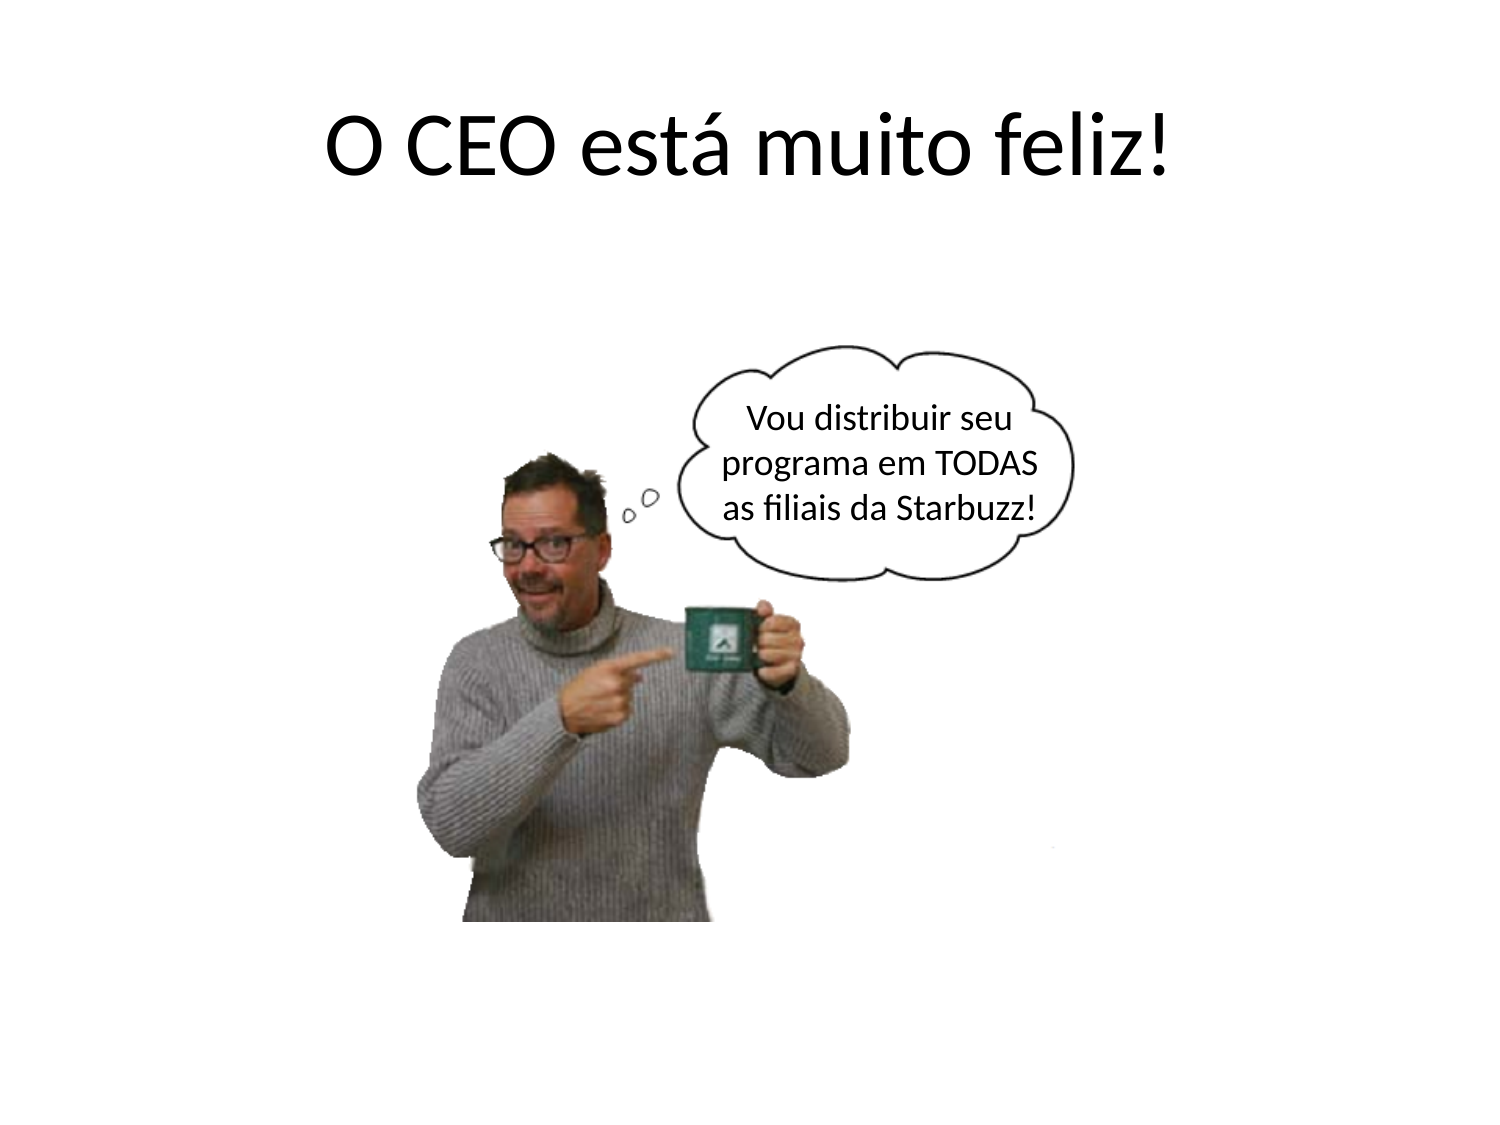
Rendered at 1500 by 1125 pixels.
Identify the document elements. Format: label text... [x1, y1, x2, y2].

title O CEO está muito feliz! [75, 45, 1425, 233]
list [408, 345, 1092, 923]
